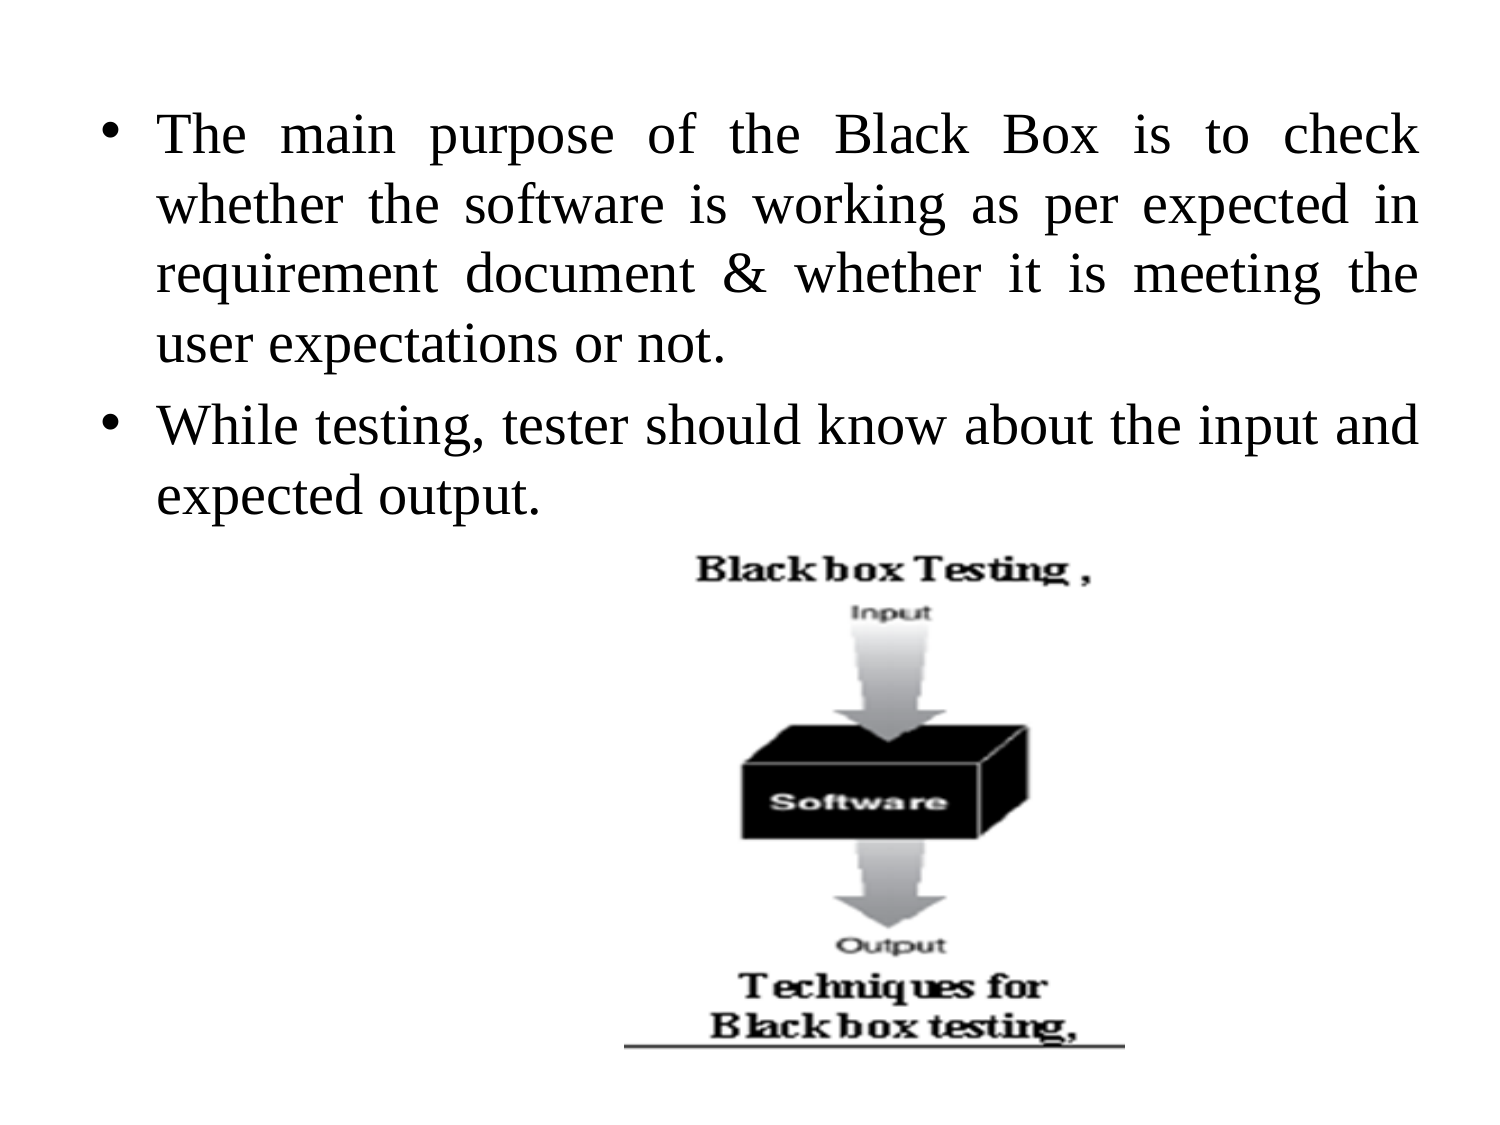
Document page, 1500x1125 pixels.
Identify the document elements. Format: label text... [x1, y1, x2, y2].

list The main purpose of the Black Box is to check whether the software is working as per expected in requirement document & whether it is meeting the user expectations or not. While testing, tester should know about the input and expected output. [85, 87, 1436, 713]
picture [624, 549, 1126, 1053]
